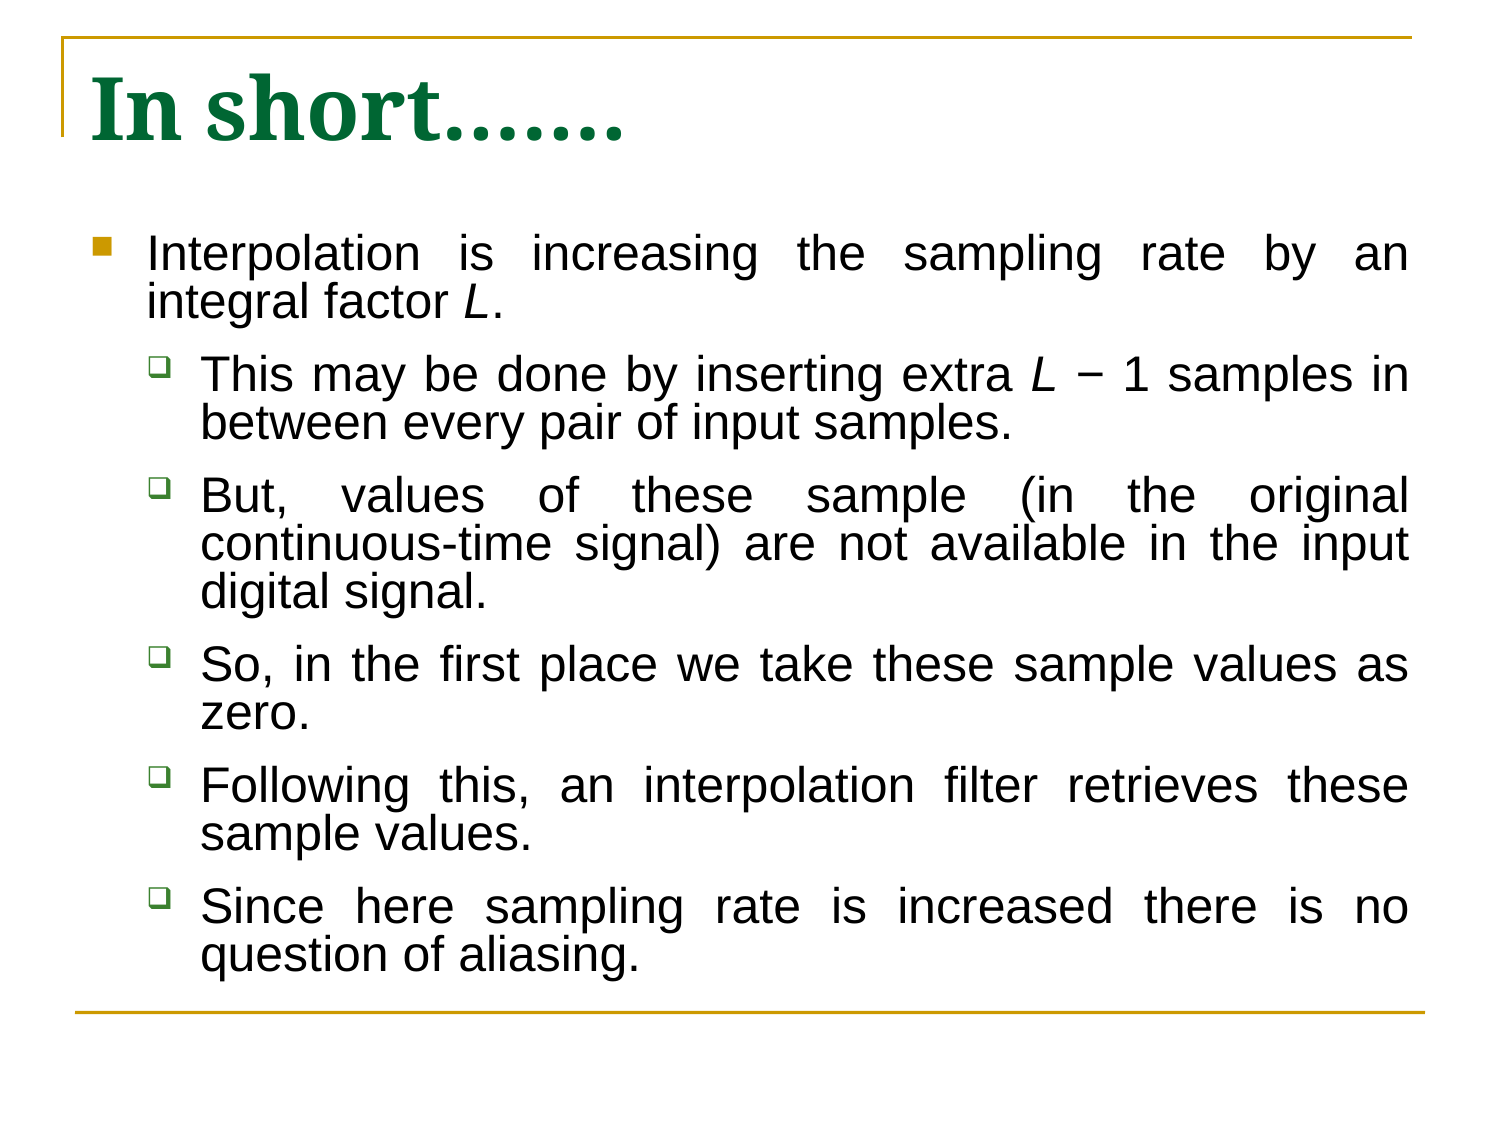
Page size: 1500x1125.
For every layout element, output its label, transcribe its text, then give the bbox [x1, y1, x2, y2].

title In short……. [75, 45, 1425, 224]
list Interpolation is increasing the sampling rate by an integral factor L. This may be done by inserting extra L − 1 samples in between every pair of input samples. But, values of these sample (in the original continuous-time signal) are not available in the input digital signal. So, in the first place we take these sample values as zero. Following this, an interpolation filter retrieves these sample values. Since here sampling rate is increased there is no question of aliasing. [75, 224, 1425, 1038]
